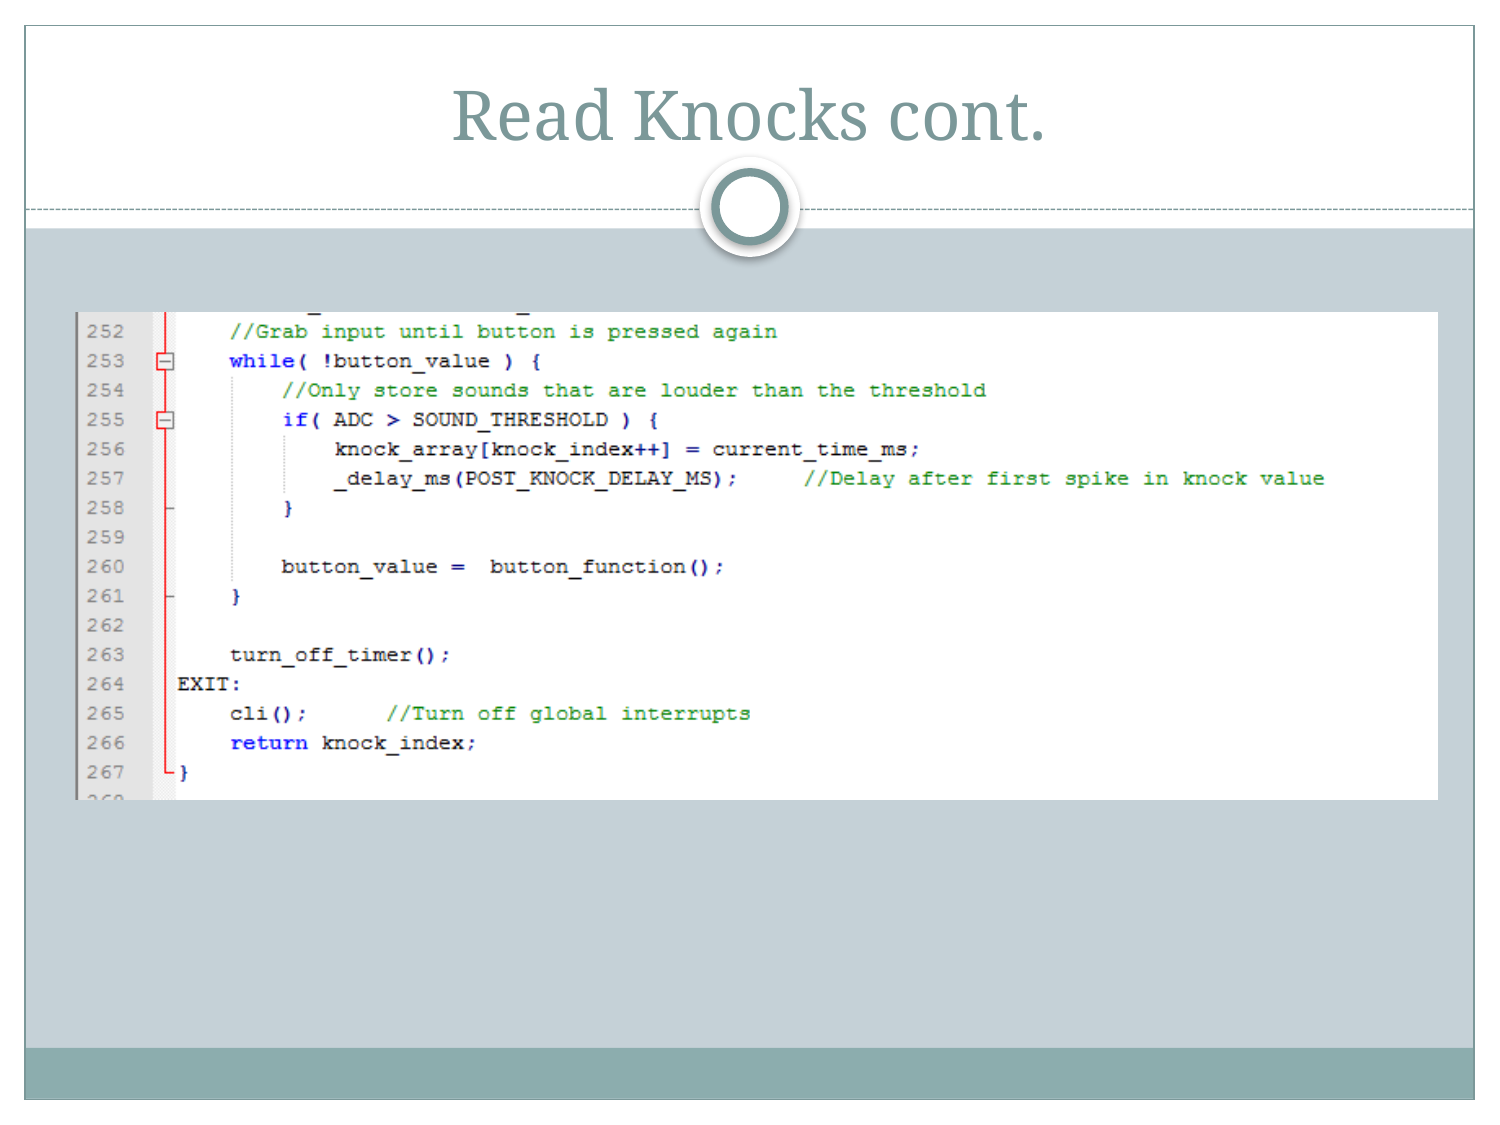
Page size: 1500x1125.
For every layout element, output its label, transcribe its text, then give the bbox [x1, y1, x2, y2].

title Read Knocks cont. [49, 37, 1450, 162]
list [74, 312, 1439, 801]
